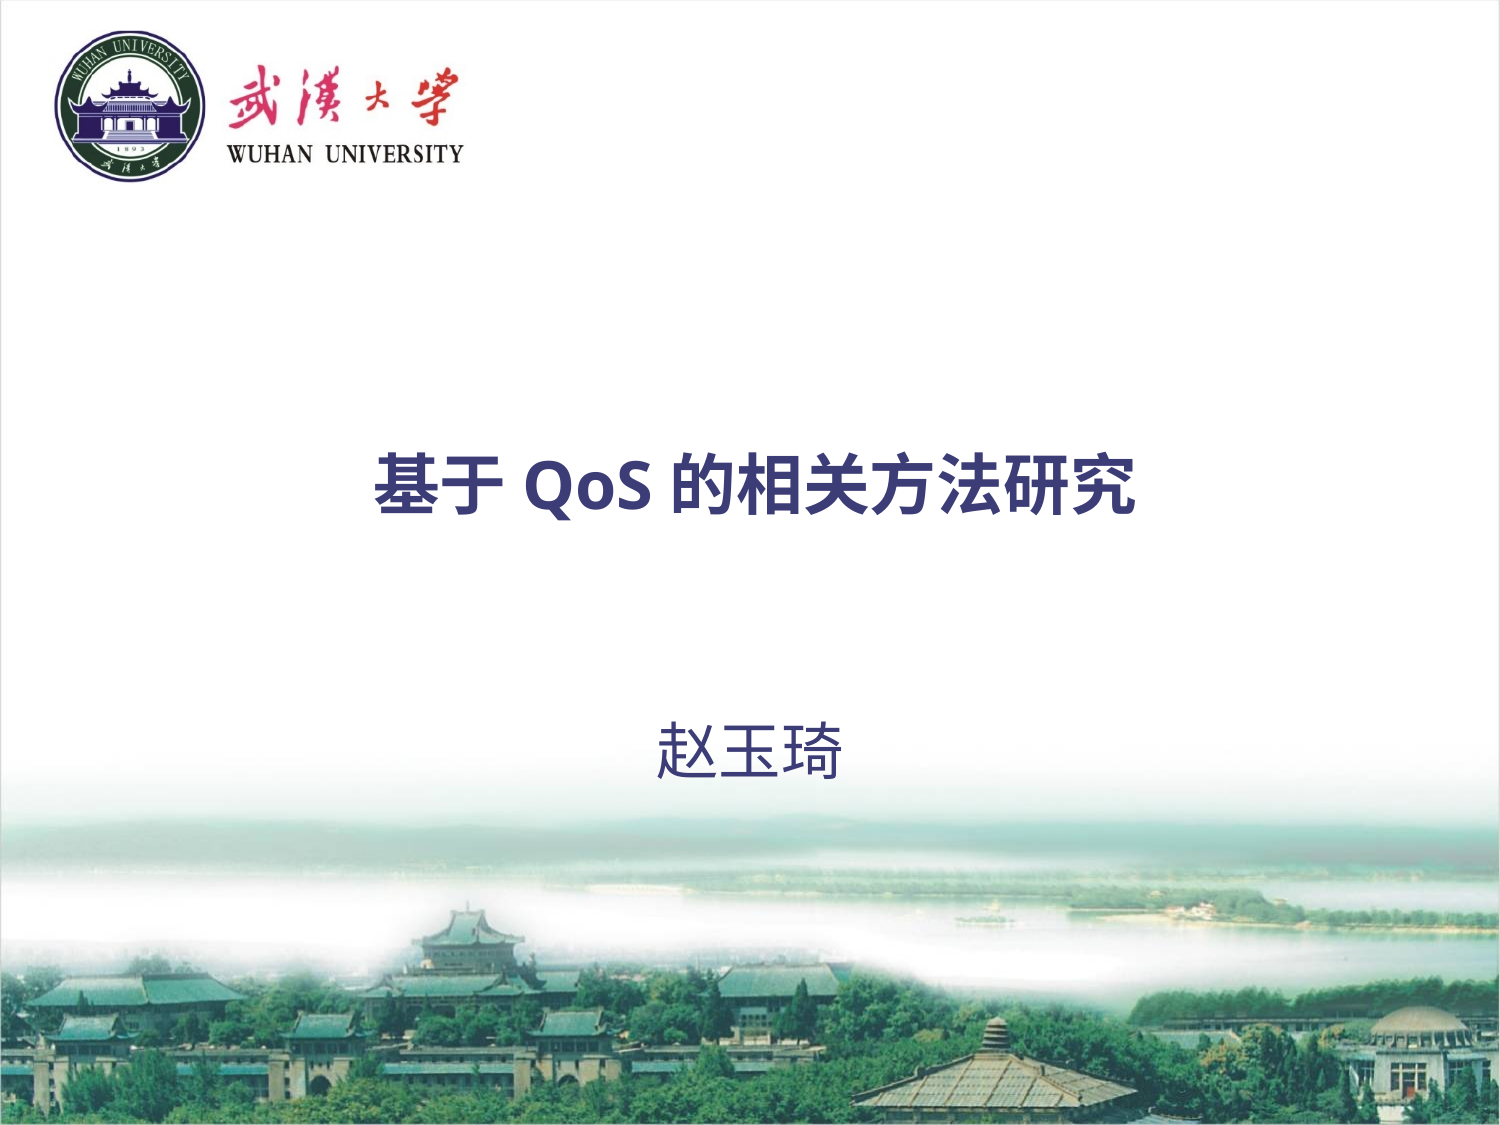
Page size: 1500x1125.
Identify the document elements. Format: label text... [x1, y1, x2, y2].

subtitle 赵玉琦 [310, 703, 1190, 792]
picture [0, 0, 1500, 1125]
title 基于QoS的相关方法研究 [179, 301, 1331, 665]
